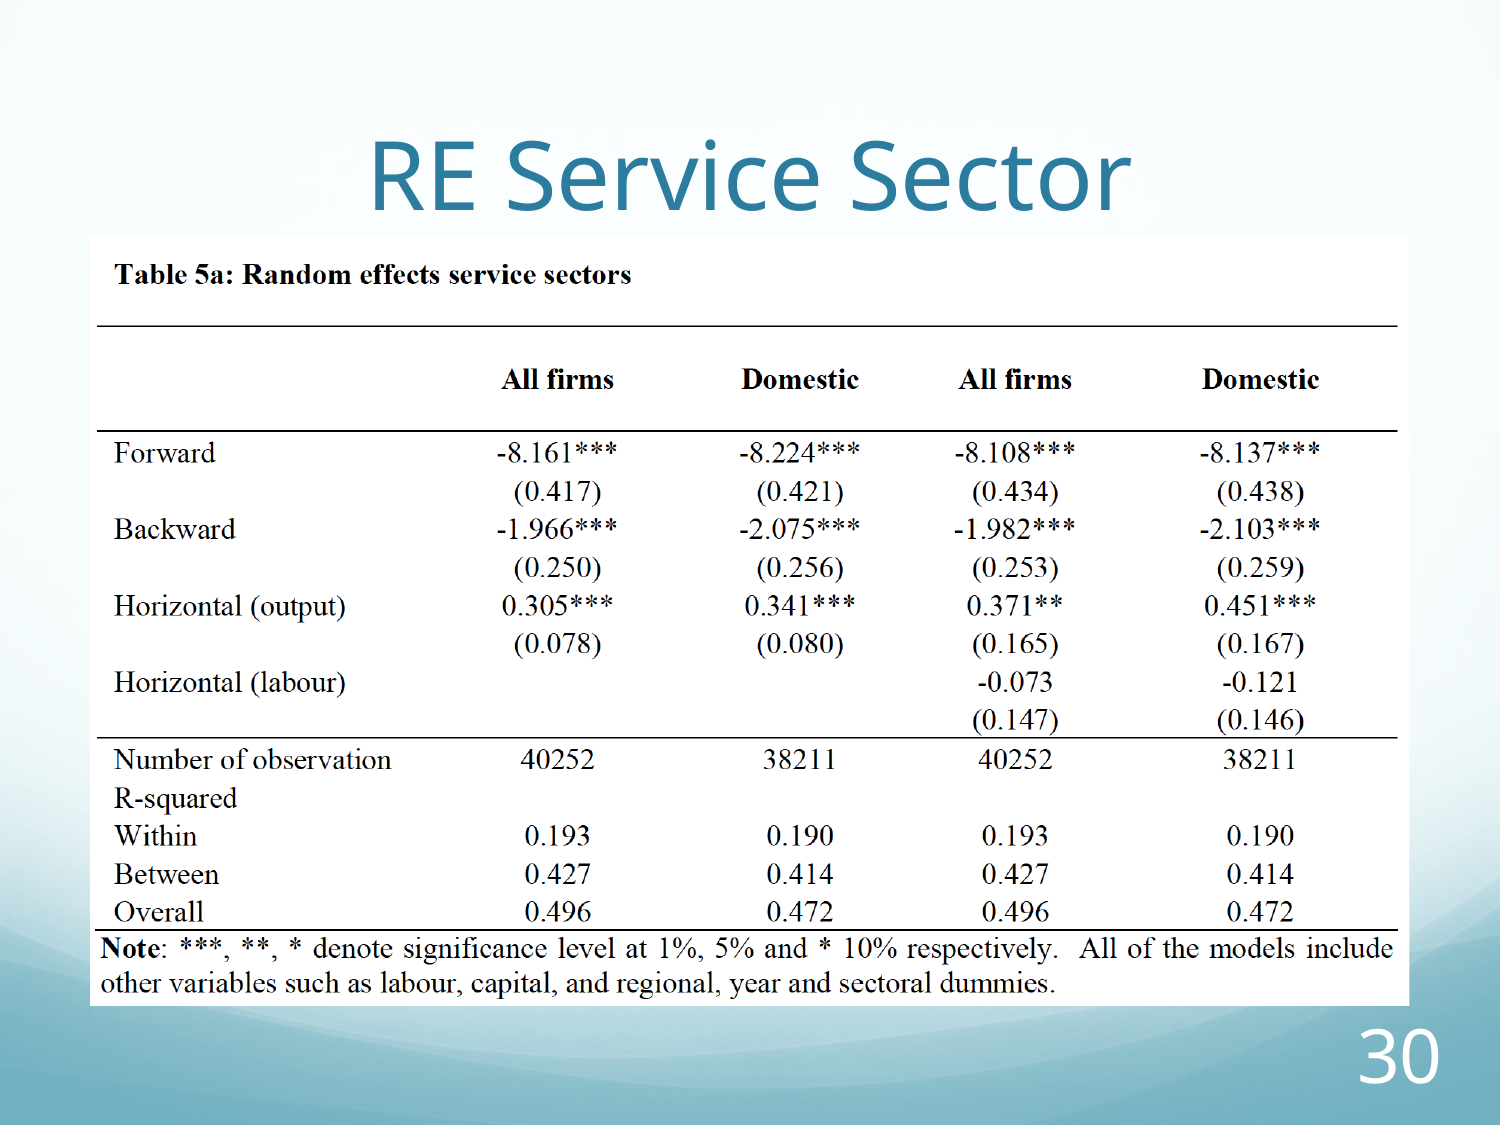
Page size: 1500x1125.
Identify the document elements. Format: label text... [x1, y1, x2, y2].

title RE Service Sector [90, 17, 1410, 234]
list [89, 236, 1410, 1007]
slide_number 30 [1295, 1029, 1459, 1090]
